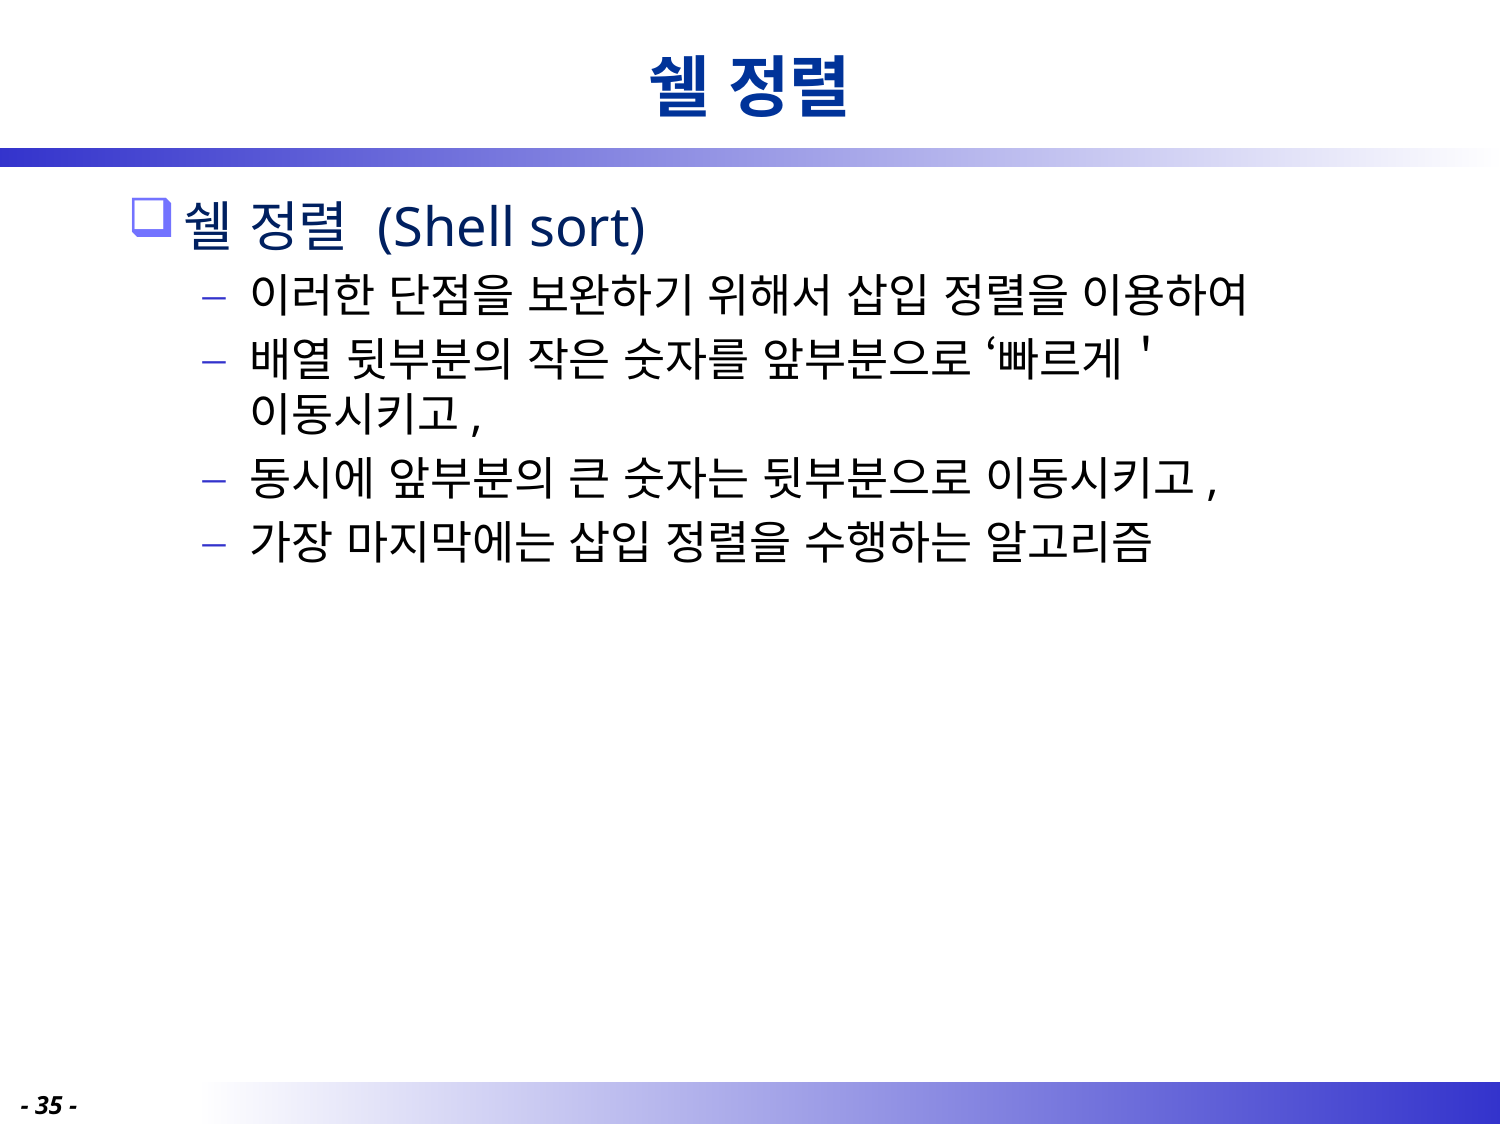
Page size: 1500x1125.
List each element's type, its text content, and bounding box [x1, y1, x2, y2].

slide_number - 35 - [5, 1082, 113, 1118]
title 쉘 정렬 [112, 7, 1388, 163]
list 쉘 정렬 (Shell sort) 이러한 단점을 보완하기 위해서 삽입 정렬을 이용하여 배열 뒷부분의 작은 숫자를 앞부분으로 ‘빠르게＇ 이동시키고, 동시에 앞부분의 큰 숫자는 뒷부분으로 이동시키고, 가장 마지막에는 삽입 정렬을 수행하는 알고리즘 [112, 184, 1388, 1082]
